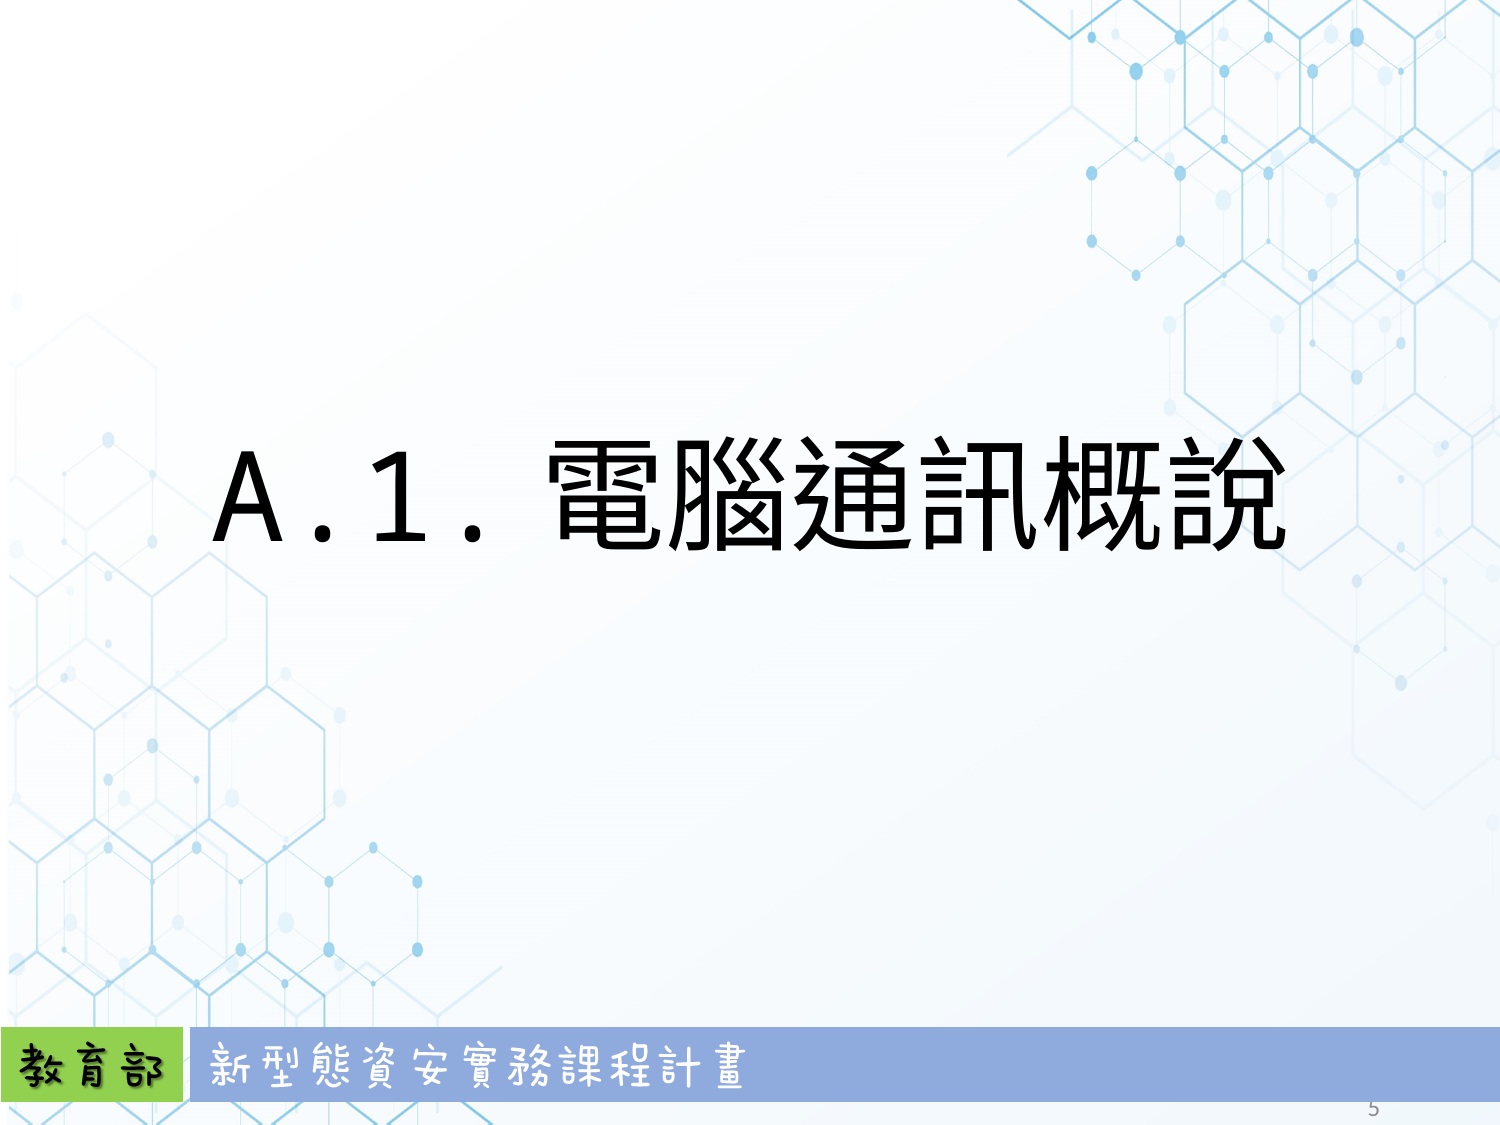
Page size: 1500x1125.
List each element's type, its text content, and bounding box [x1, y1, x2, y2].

title A.1.電腦通訊概說 [112, 184, 1388, 576]
picture [0, 0, 1500, 1125]
